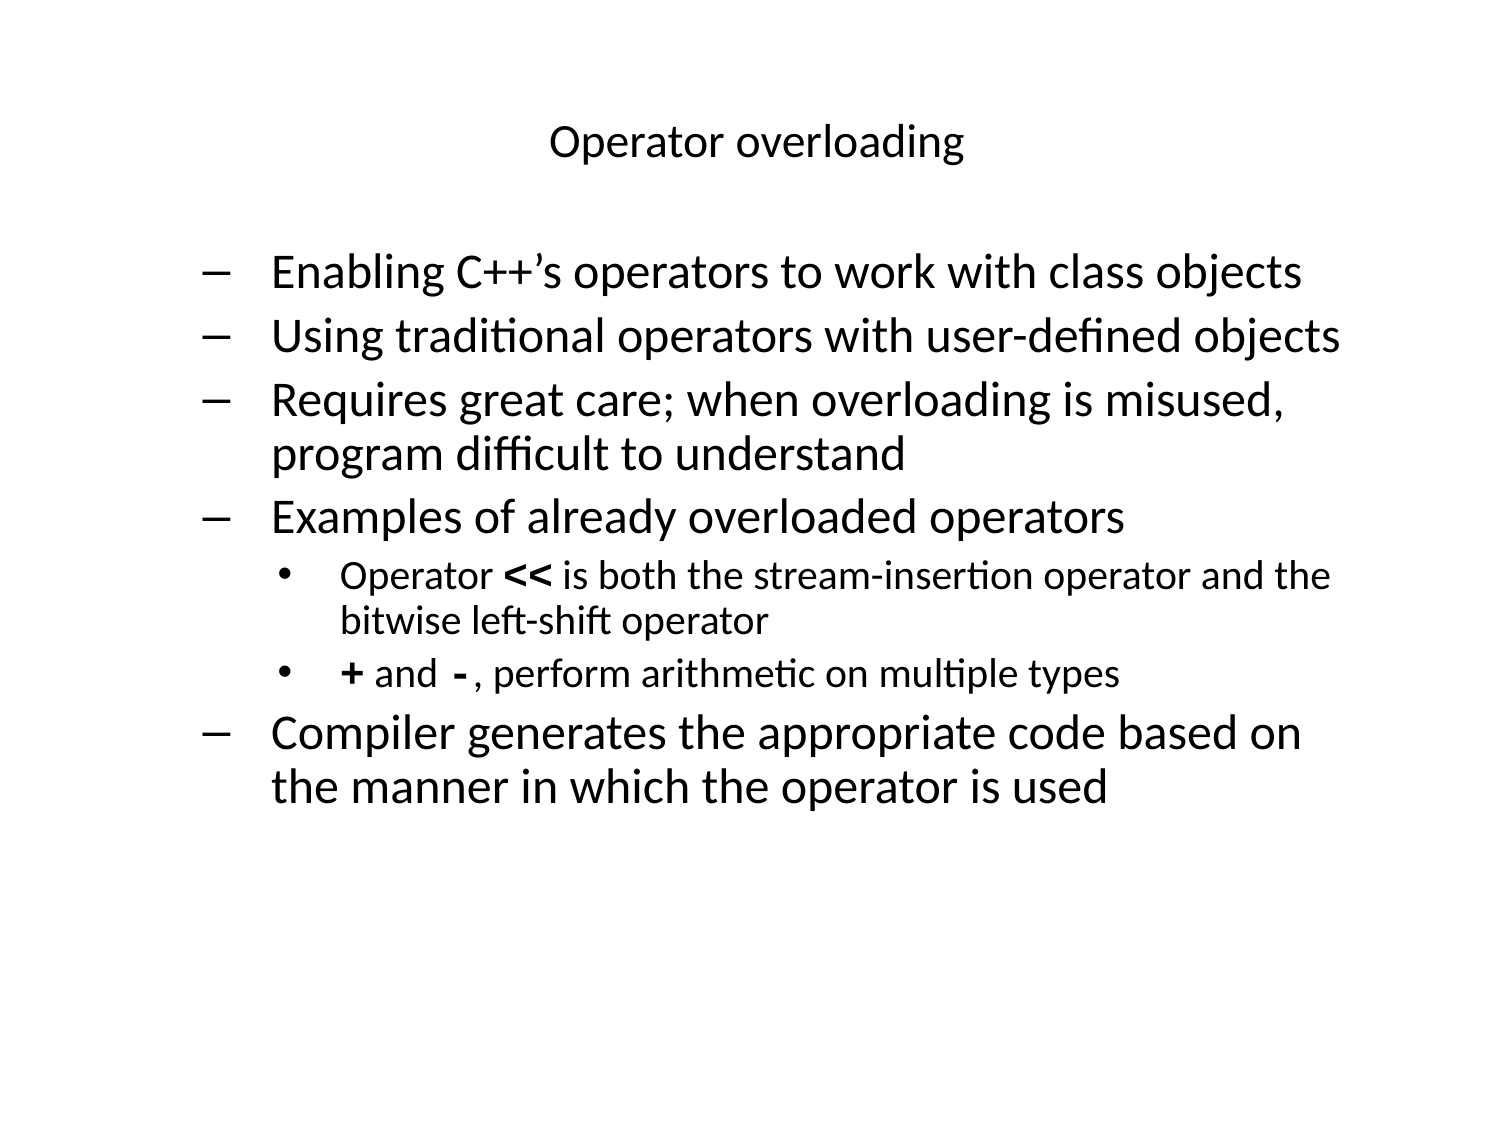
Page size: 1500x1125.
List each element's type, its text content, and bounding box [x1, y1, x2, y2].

list Enabling C++’s operators to work with class objects Using traditional operators with user-defined objects Requires great care; when overloading is misused, program difficult to understand Examples of already overloaded operators Operator << is both the stream-insertion operator and the bitwise left-shift operator + and -, perform arithmetic on multiple types Compiler generates the appropriate code based on the manner in which the operator is used [112, 237, 1388, 913]
title Operator overloading [76, 101, 1427, 290]
